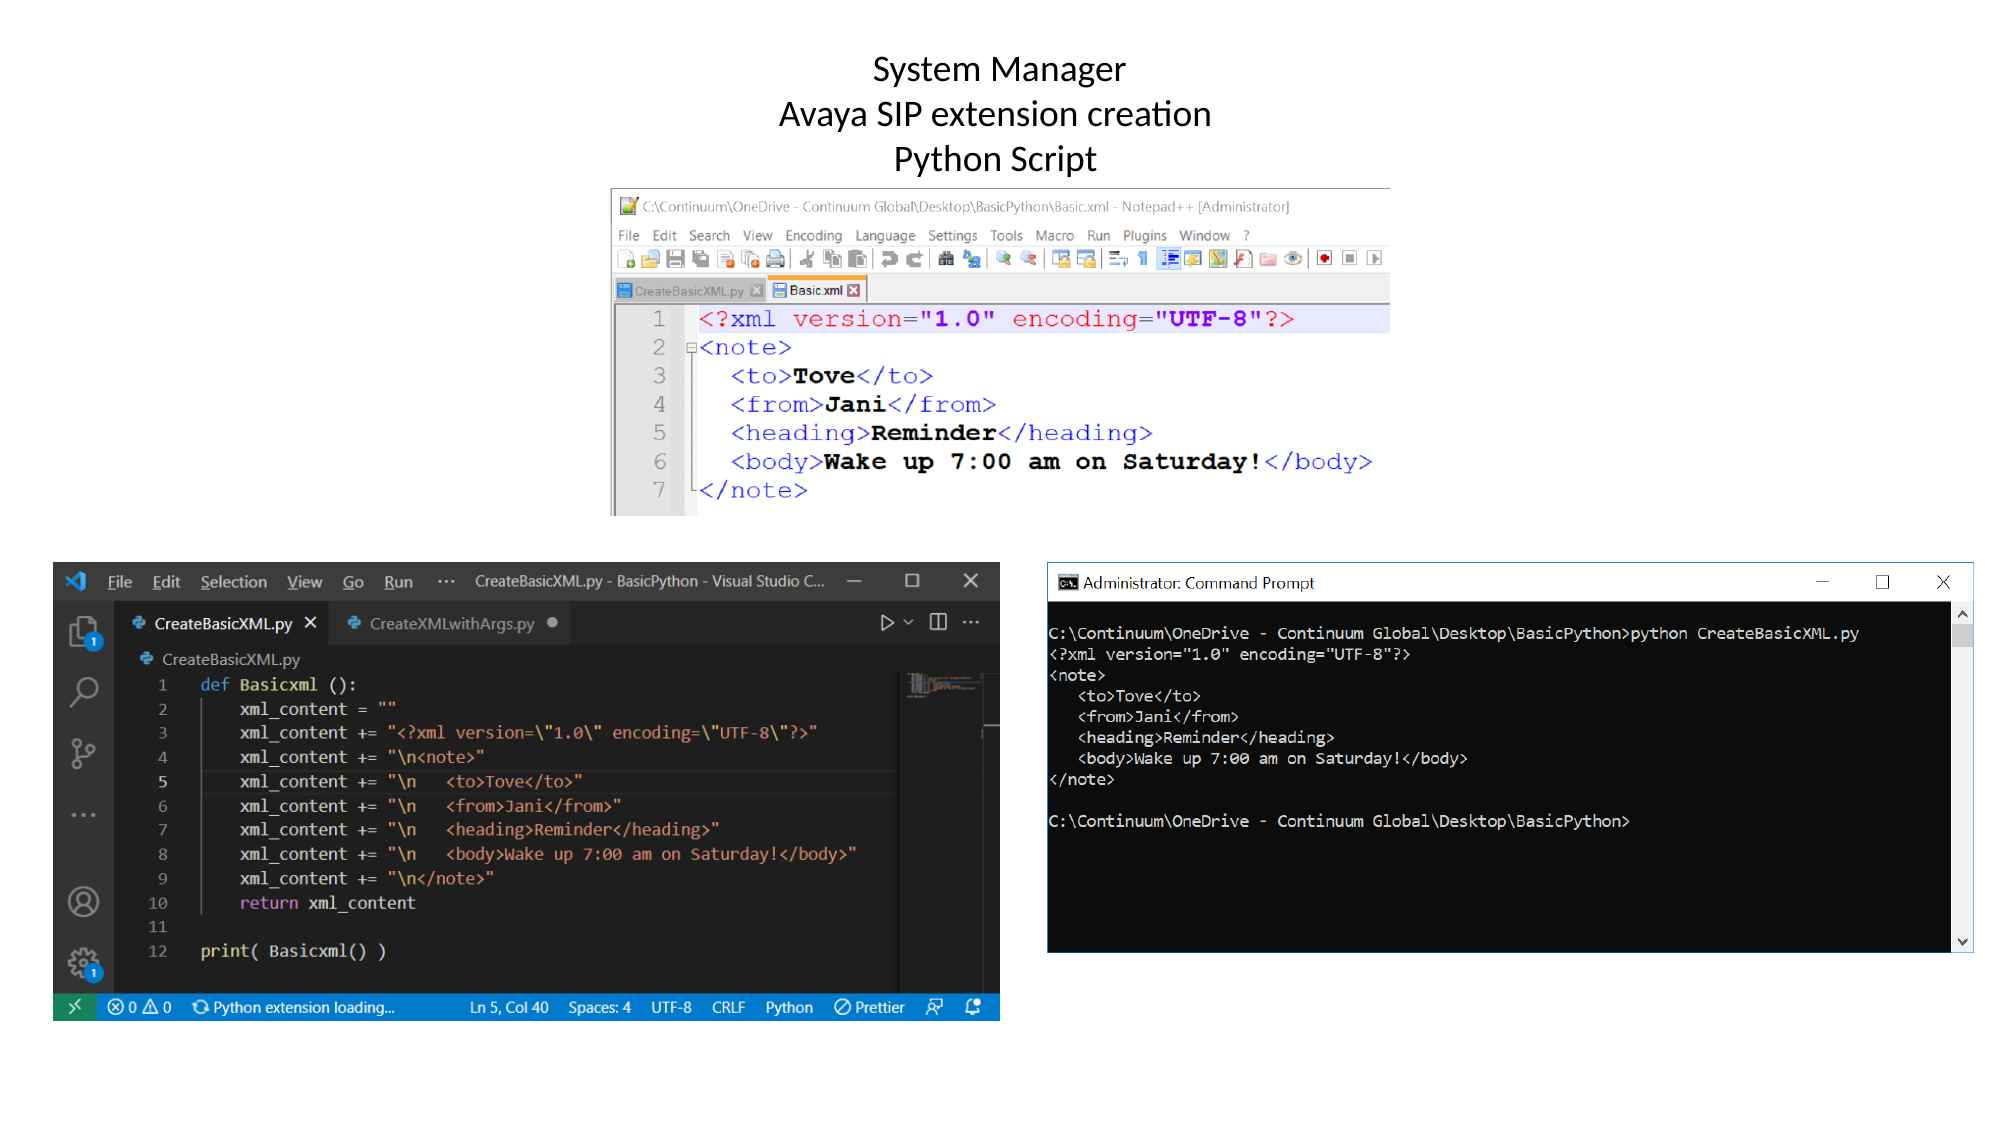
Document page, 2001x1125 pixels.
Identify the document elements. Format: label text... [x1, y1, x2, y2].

picture [53, 562, 1000, 1021]
text_box System Manager Avaya SIP extension creation Python Script [764, 36, 1236, 187]
picture [610, 188, 1390, 516]
picture [1047, 562, 1974, 953]
